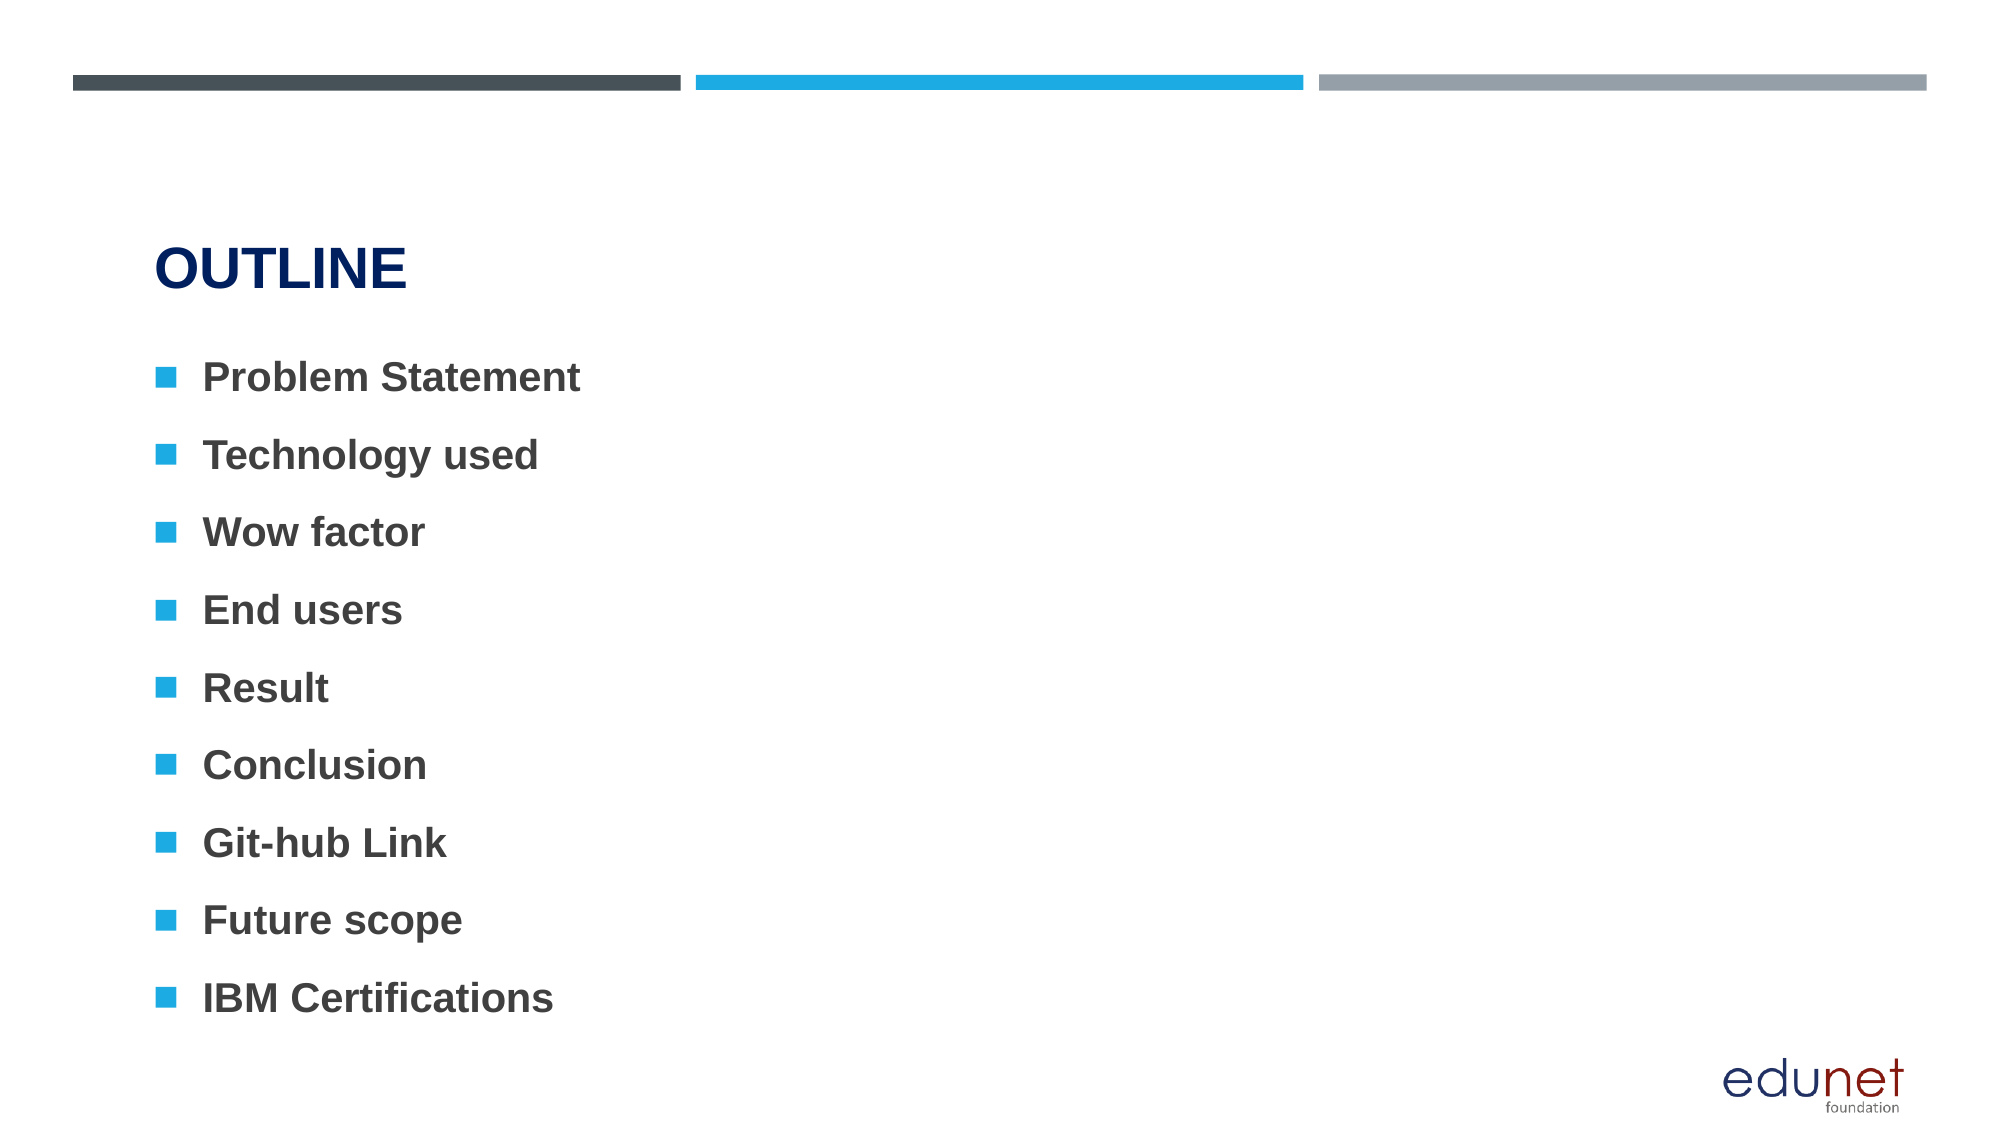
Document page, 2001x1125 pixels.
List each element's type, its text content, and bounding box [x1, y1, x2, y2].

picture [1723, 1057, 1904, 1113]
text_box Problem Statement Technology used Wow factor End users Result Conclusion Git-hub Link Future scope IBM Certifications [150, 320, 585, 1021]
title OUTLINE [152, 227, 412, 320]
